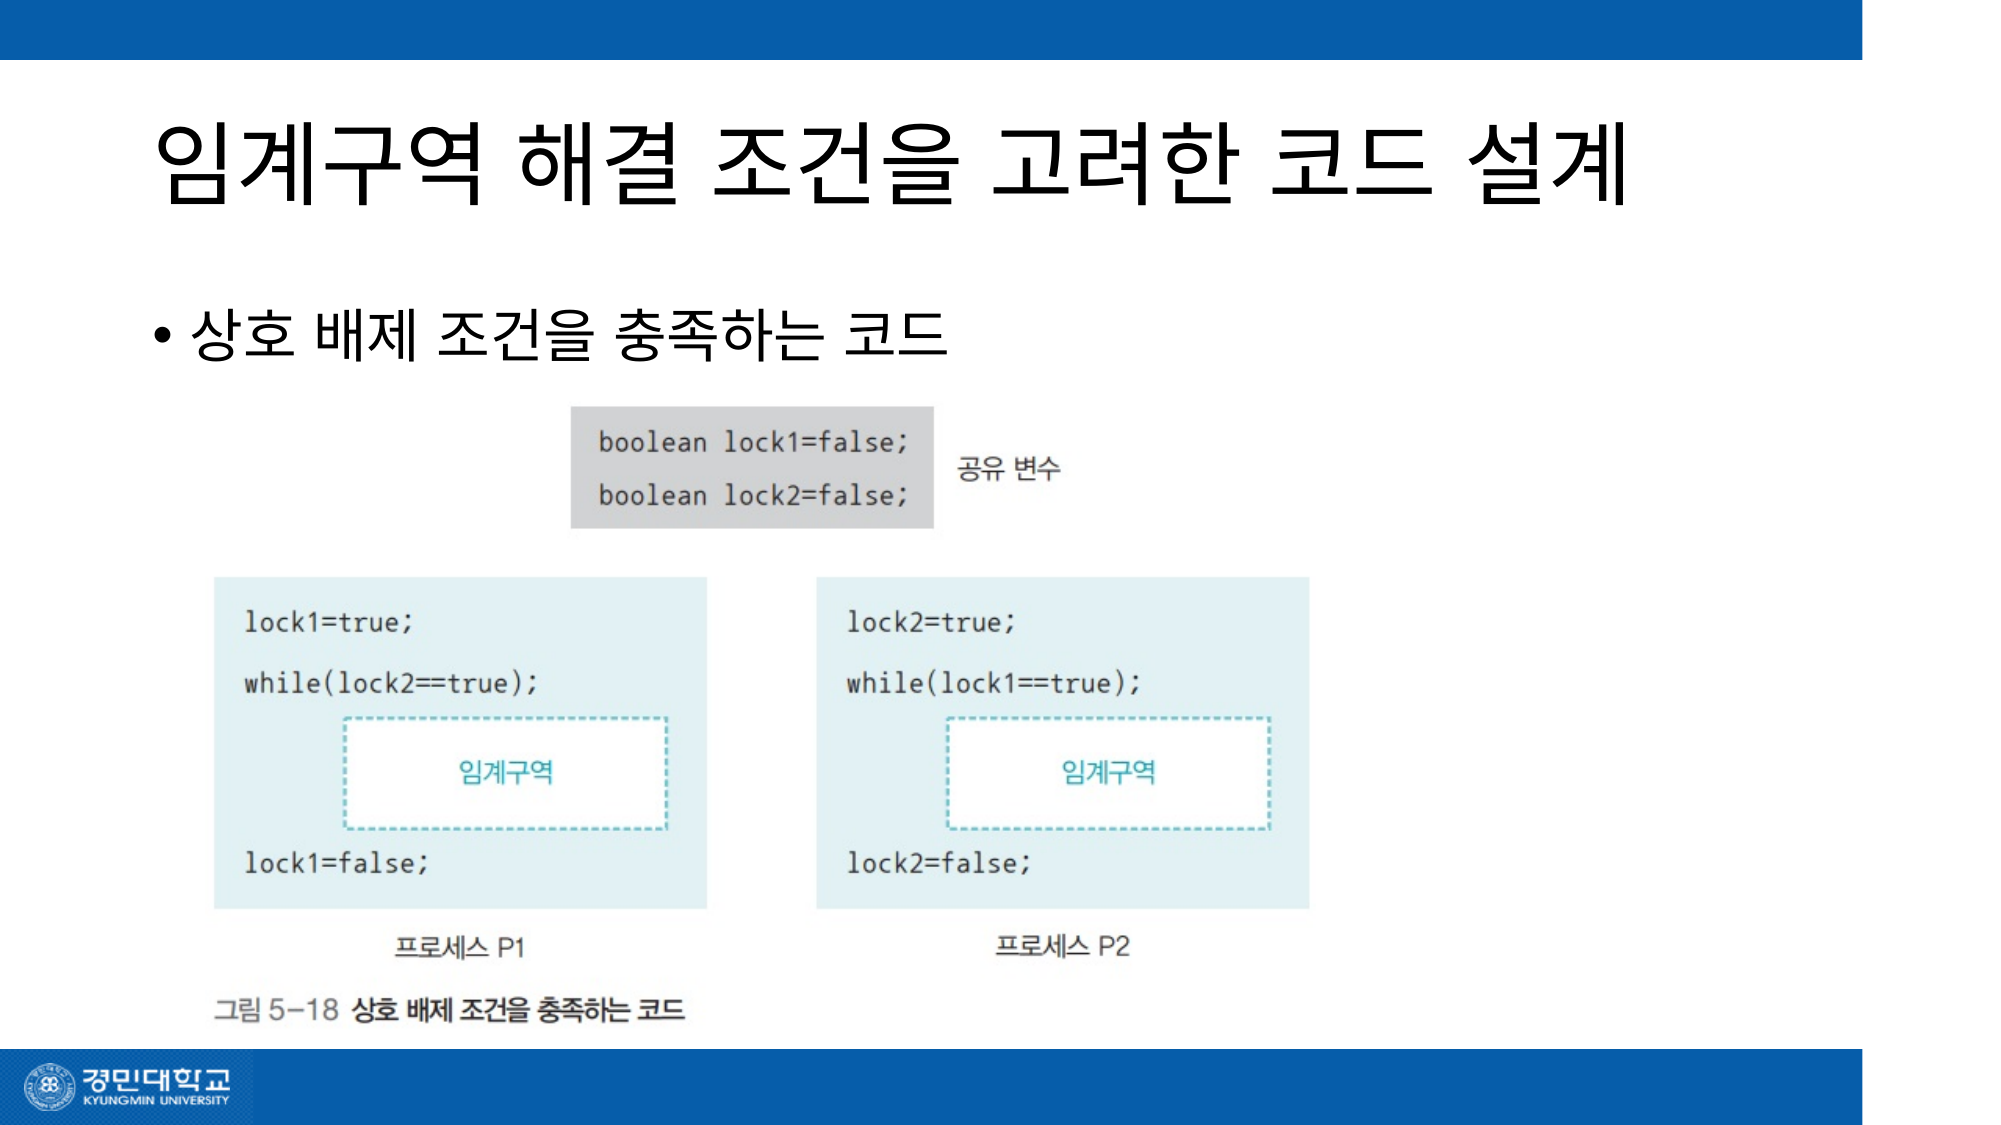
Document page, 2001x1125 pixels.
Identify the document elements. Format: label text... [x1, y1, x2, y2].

title 임계구역 해결 조건을 고려한 코드 설계 [137, 59, 1863, 278]
list 상호 배제 조건을 충족하는 코드 [137, 299, 1863, 1014]
picture [0, 1049, 253, 1125]
picture [205, 377, 1316, 1036]
